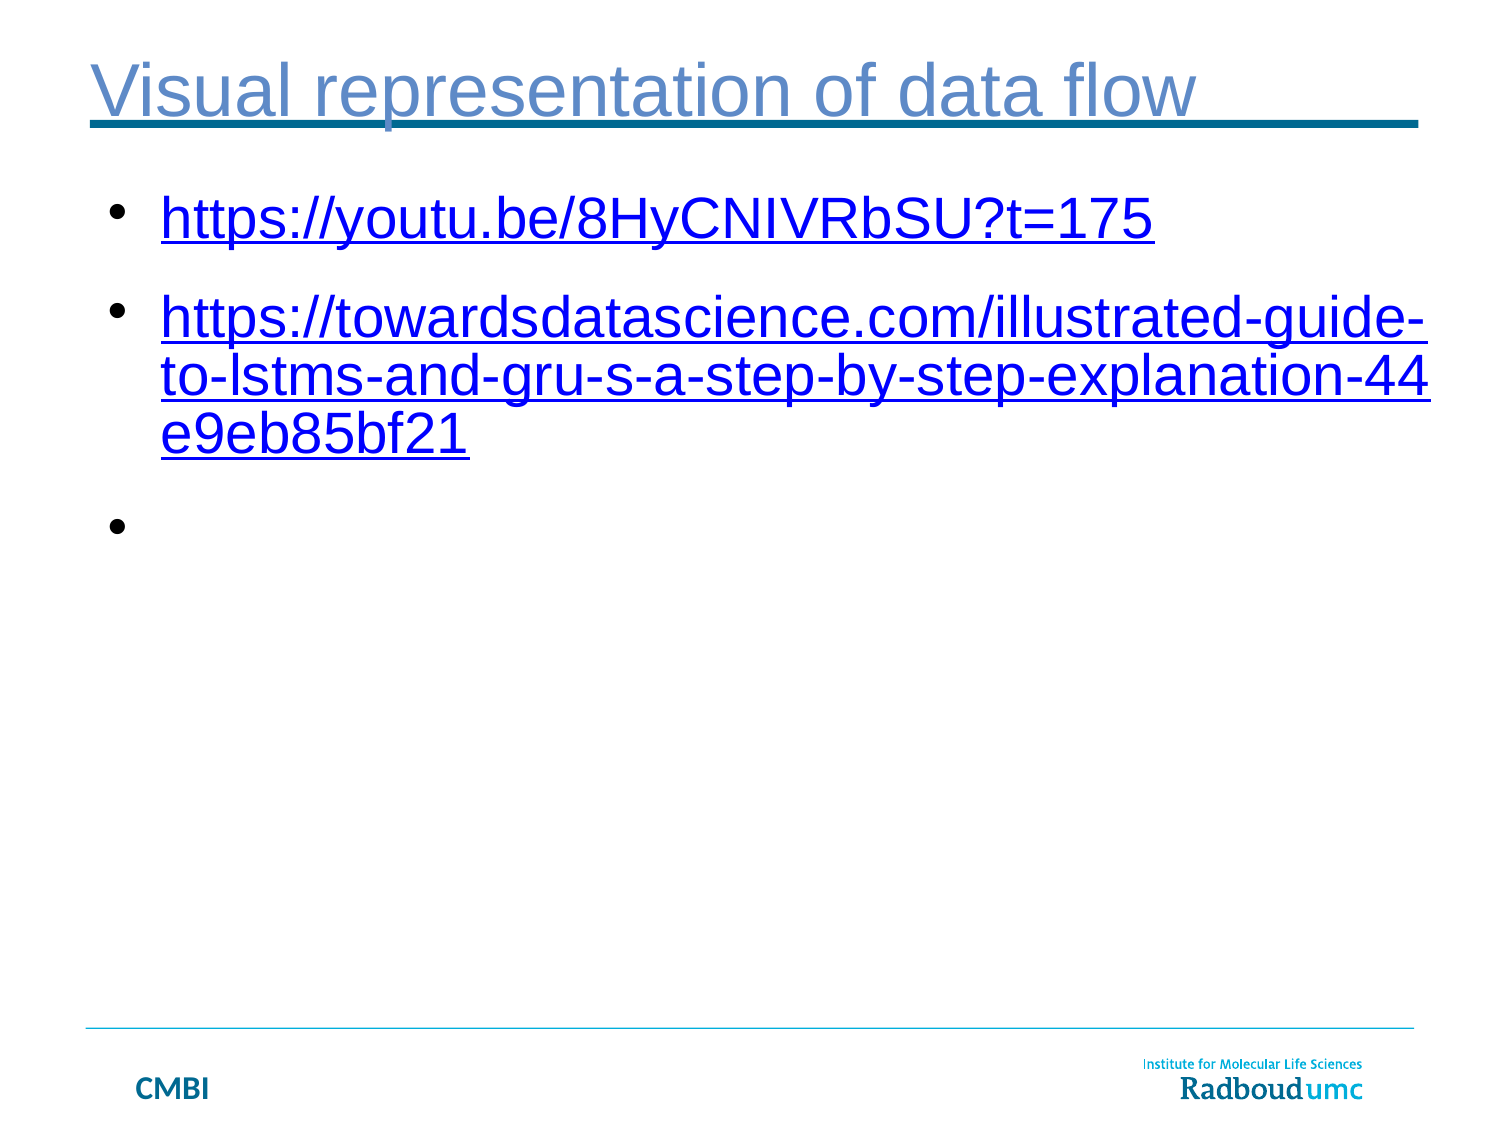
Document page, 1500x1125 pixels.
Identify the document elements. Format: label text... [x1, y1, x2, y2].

text_box https://youtu.be/8HyCNIVRbSU?t=175 https://towardsdatascience.com/illustrated-guide-to-lstms-and-gru-s-a-step-by-step-explanation-44e9eb85bf21 [90, 179, 1440, 833]
text_box Visual representation of data flow [90, 0, 1440, 179]
